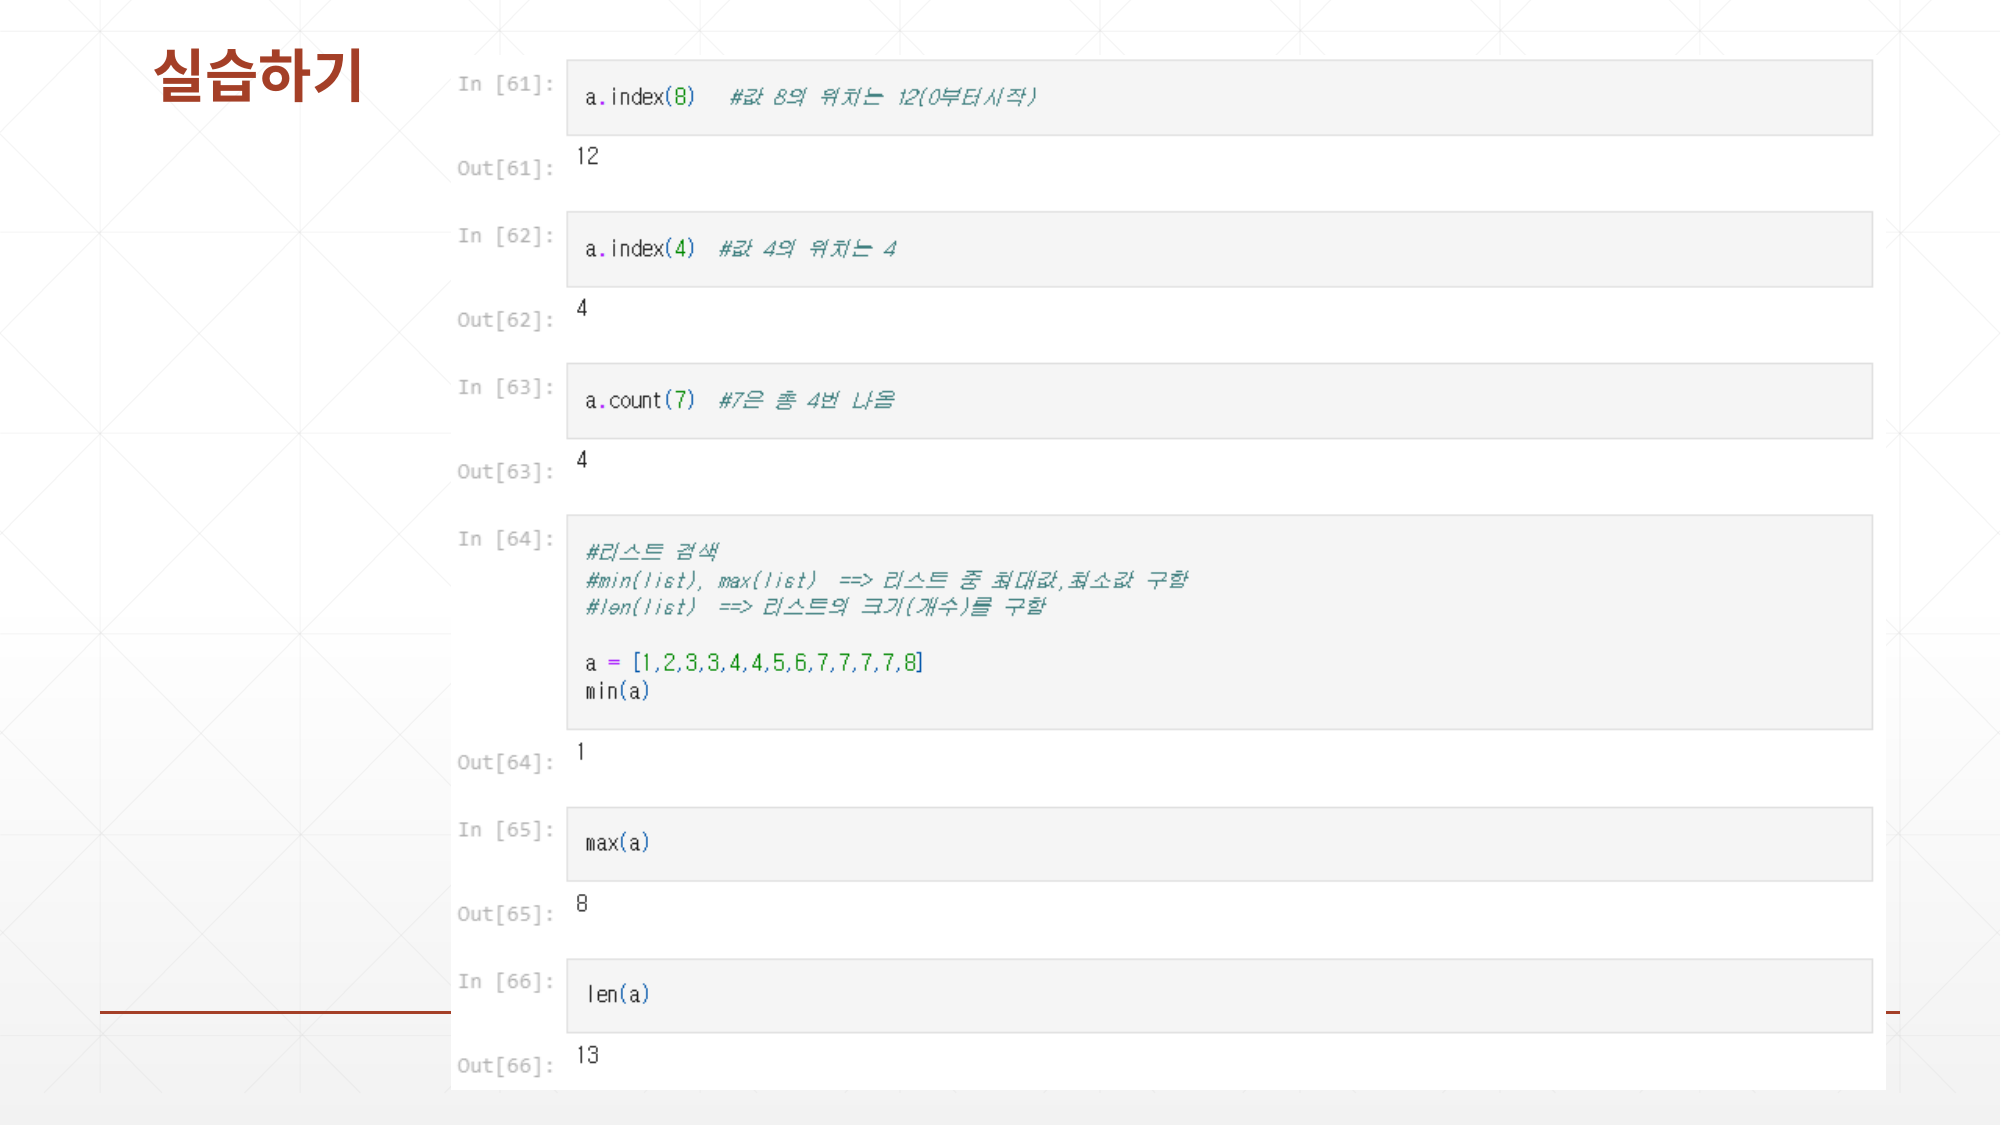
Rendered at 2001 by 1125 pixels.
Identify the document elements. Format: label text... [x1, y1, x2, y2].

picture [451, 55, 1886, 1090]
title 실습하기 [0, 39, 634, 118]
